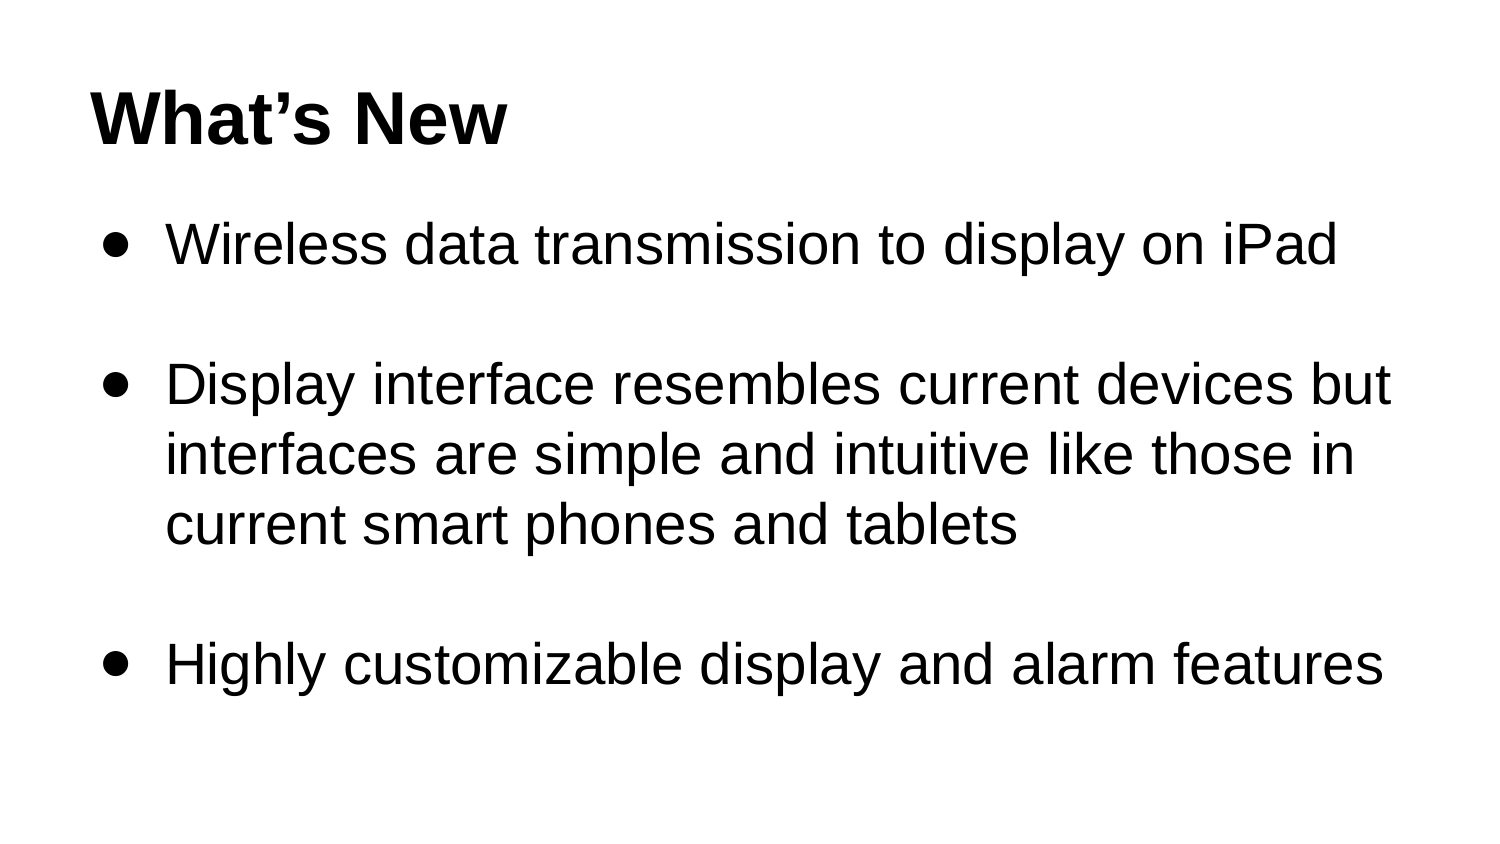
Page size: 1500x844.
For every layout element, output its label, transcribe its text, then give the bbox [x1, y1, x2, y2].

list Wireless data transmission to display on iPad Display interface resembles current devices but interfaces are simple and intuitive like those in current smart phones and tablets Highly customizable display and alarm features [75, 190, 1425, 710]
title What’s New [75, 33, 1425, 175]
